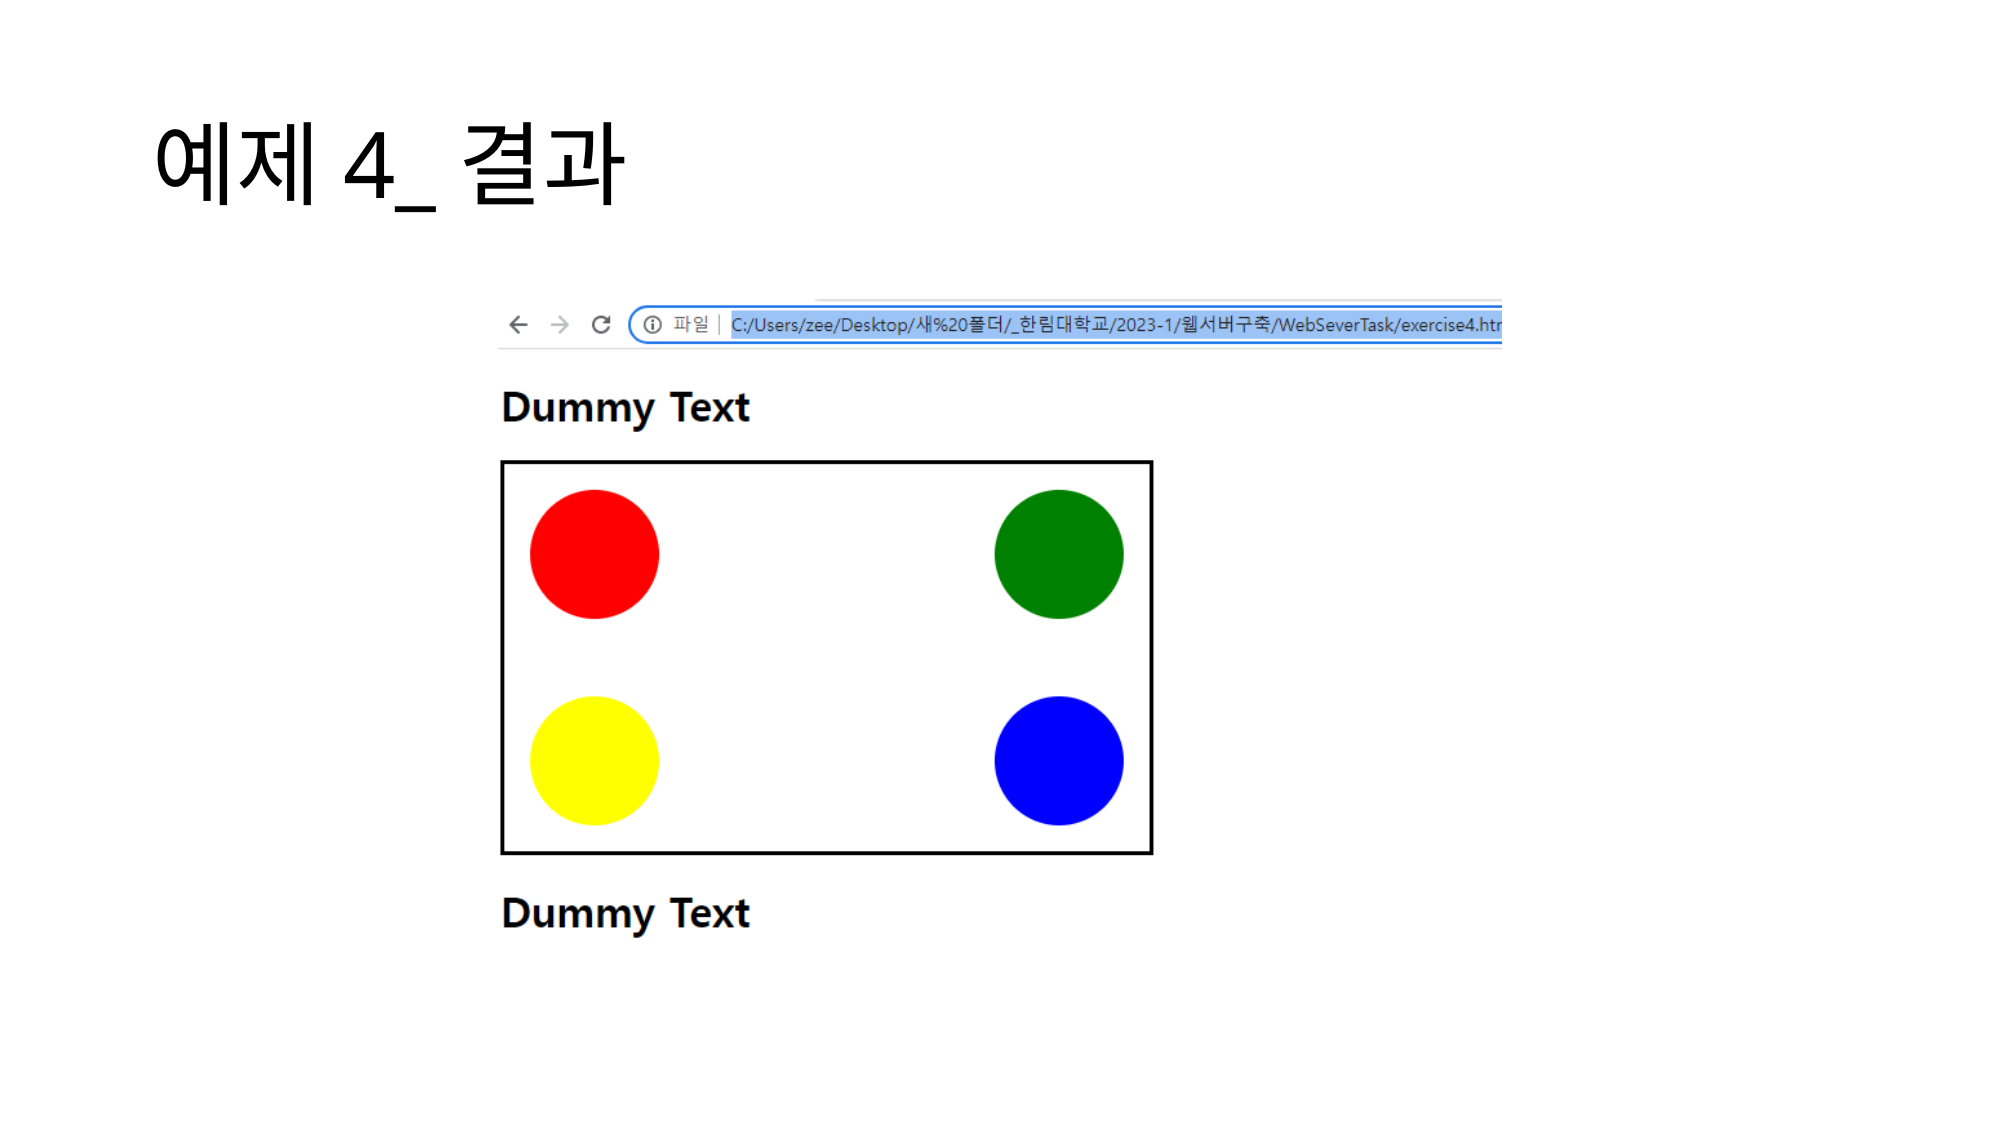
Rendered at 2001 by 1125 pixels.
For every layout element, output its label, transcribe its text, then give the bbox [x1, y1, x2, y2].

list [498, 299, 1502, 1014]
title 예제4_결과 [137, 59, 1863, 278]
